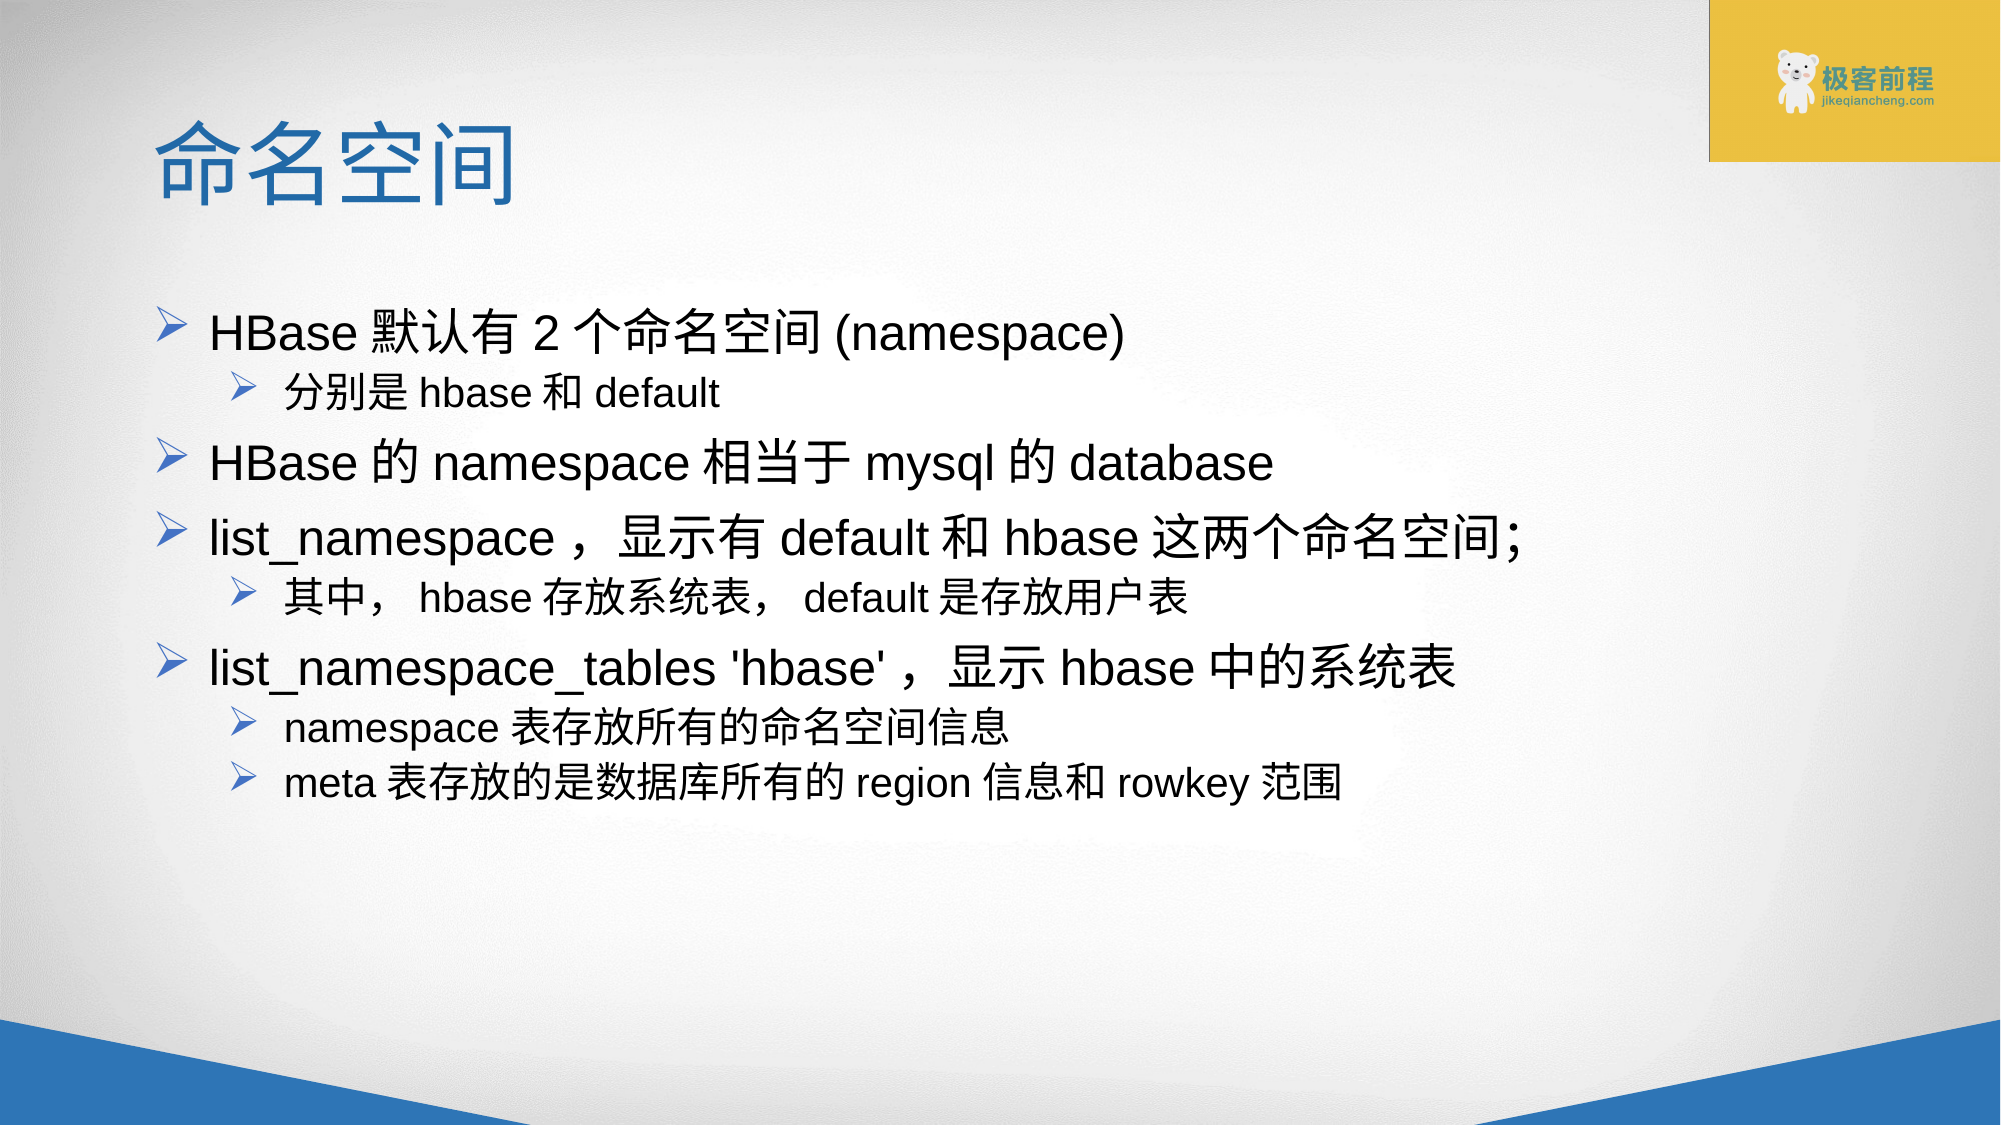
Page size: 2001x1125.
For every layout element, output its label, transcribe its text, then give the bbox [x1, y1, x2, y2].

title 命名空间 [137, 59, 1863, 278]
picture [0, 0, 2001, 1125]
list HBase默认有2个命名空间(namespace) 分别是hbase和default HBase的namespace相当于mysql的database list_namespace，显示有default和hbase这两个命名空间； 其中，hbase存放系统表，default是存放用户表 list_namespace_tables 'hbase'，显示hbase中的系统表 namespace表存放所有的命名空间信息 meta表存放的是数据库所有的region信息和rowkey范围 [137, 299, 1863, 1014]
